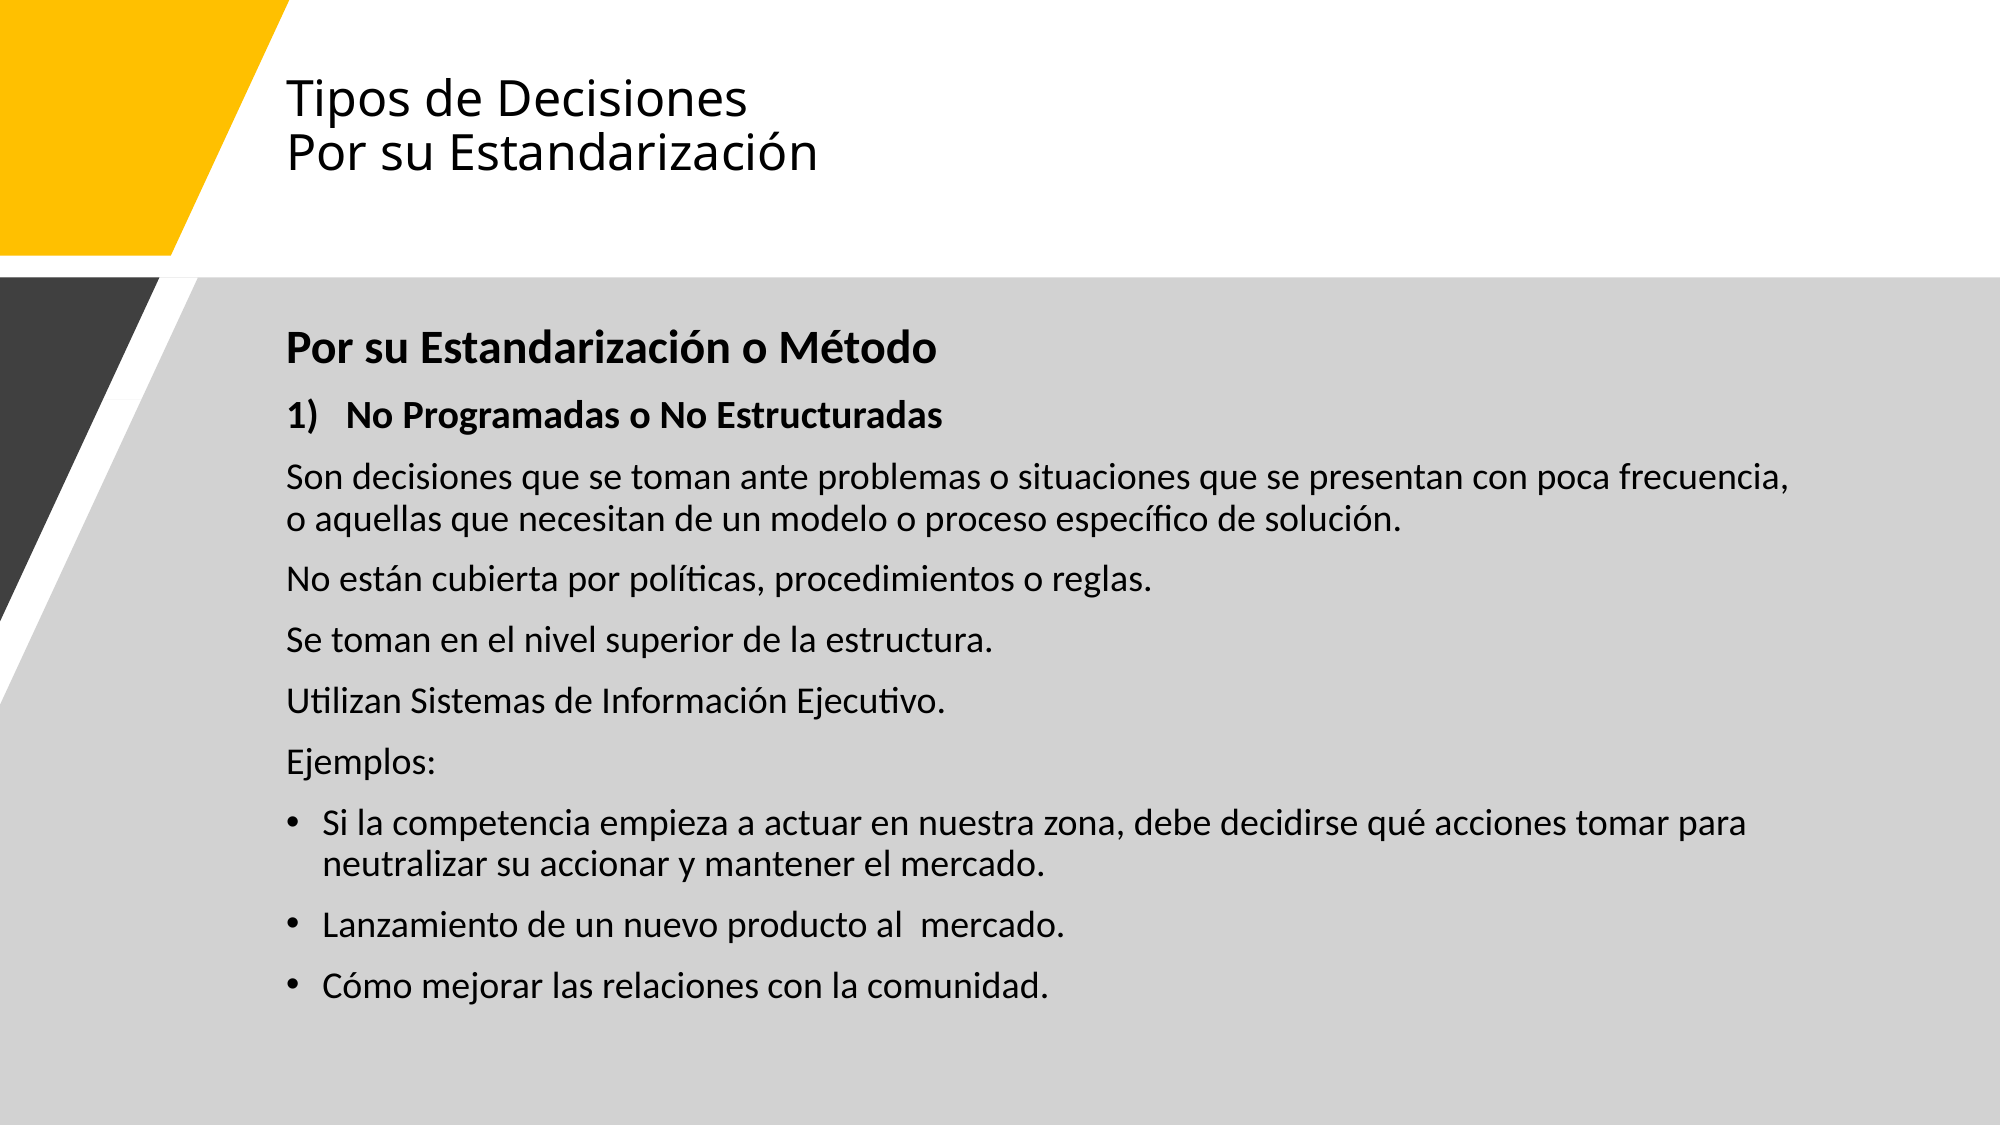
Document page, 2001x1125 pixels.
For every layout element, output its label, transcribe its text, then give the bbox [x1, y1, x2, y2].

text_box [0, 276, 162, 622]
text_box [0, 0, 291, 257]
text_box [0, 276, 2000, 1125]
list Por su Estandarización o Método 1) No Programadas o No Estructuradas Son decisiones que se toman ante problemas o situaciones que se presentan con poca frecuencia, o aquellas que necesitan de un modelo o proceso específico de solución. No están cubierta por políticas, procedimientos o reglas. Se toman en el nivel superior de la estructura. Utilizan Sistemas de Información Ejecutivo. Ejemplos: Si la competencia empieza a actuar en nuestra zona, debe decidirse qué acciones tomar para neutralizar su accionar y mantener el mercado. Lanzamiento de un nuevo producto al mercado. Cómo mejorar las relaciones con la comunidad. [271, 314, 1808, 1020]
title Tipos de Decisiones Por su Estandarización [271, 60, 1808, 255]
